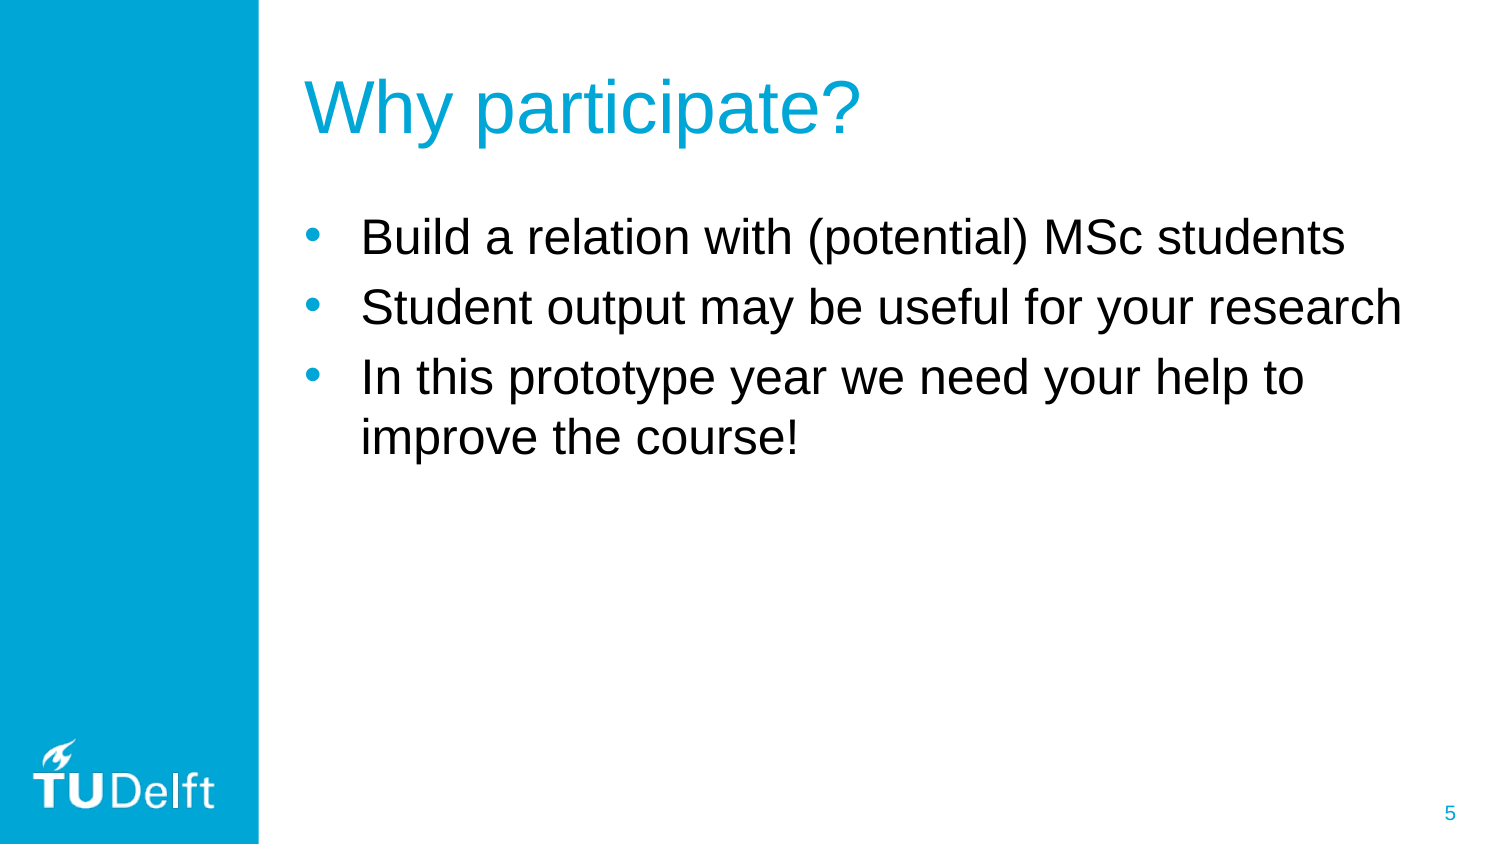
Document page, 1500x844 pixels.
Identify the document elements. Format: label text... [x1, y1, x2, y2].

title Why participate? [289, 33, 1455, 175]
list Build a relation with (potential) MSc students Student output may be useful for your research In this prototype year we need your help to improve the course! [289, 196, 1455, 769]
